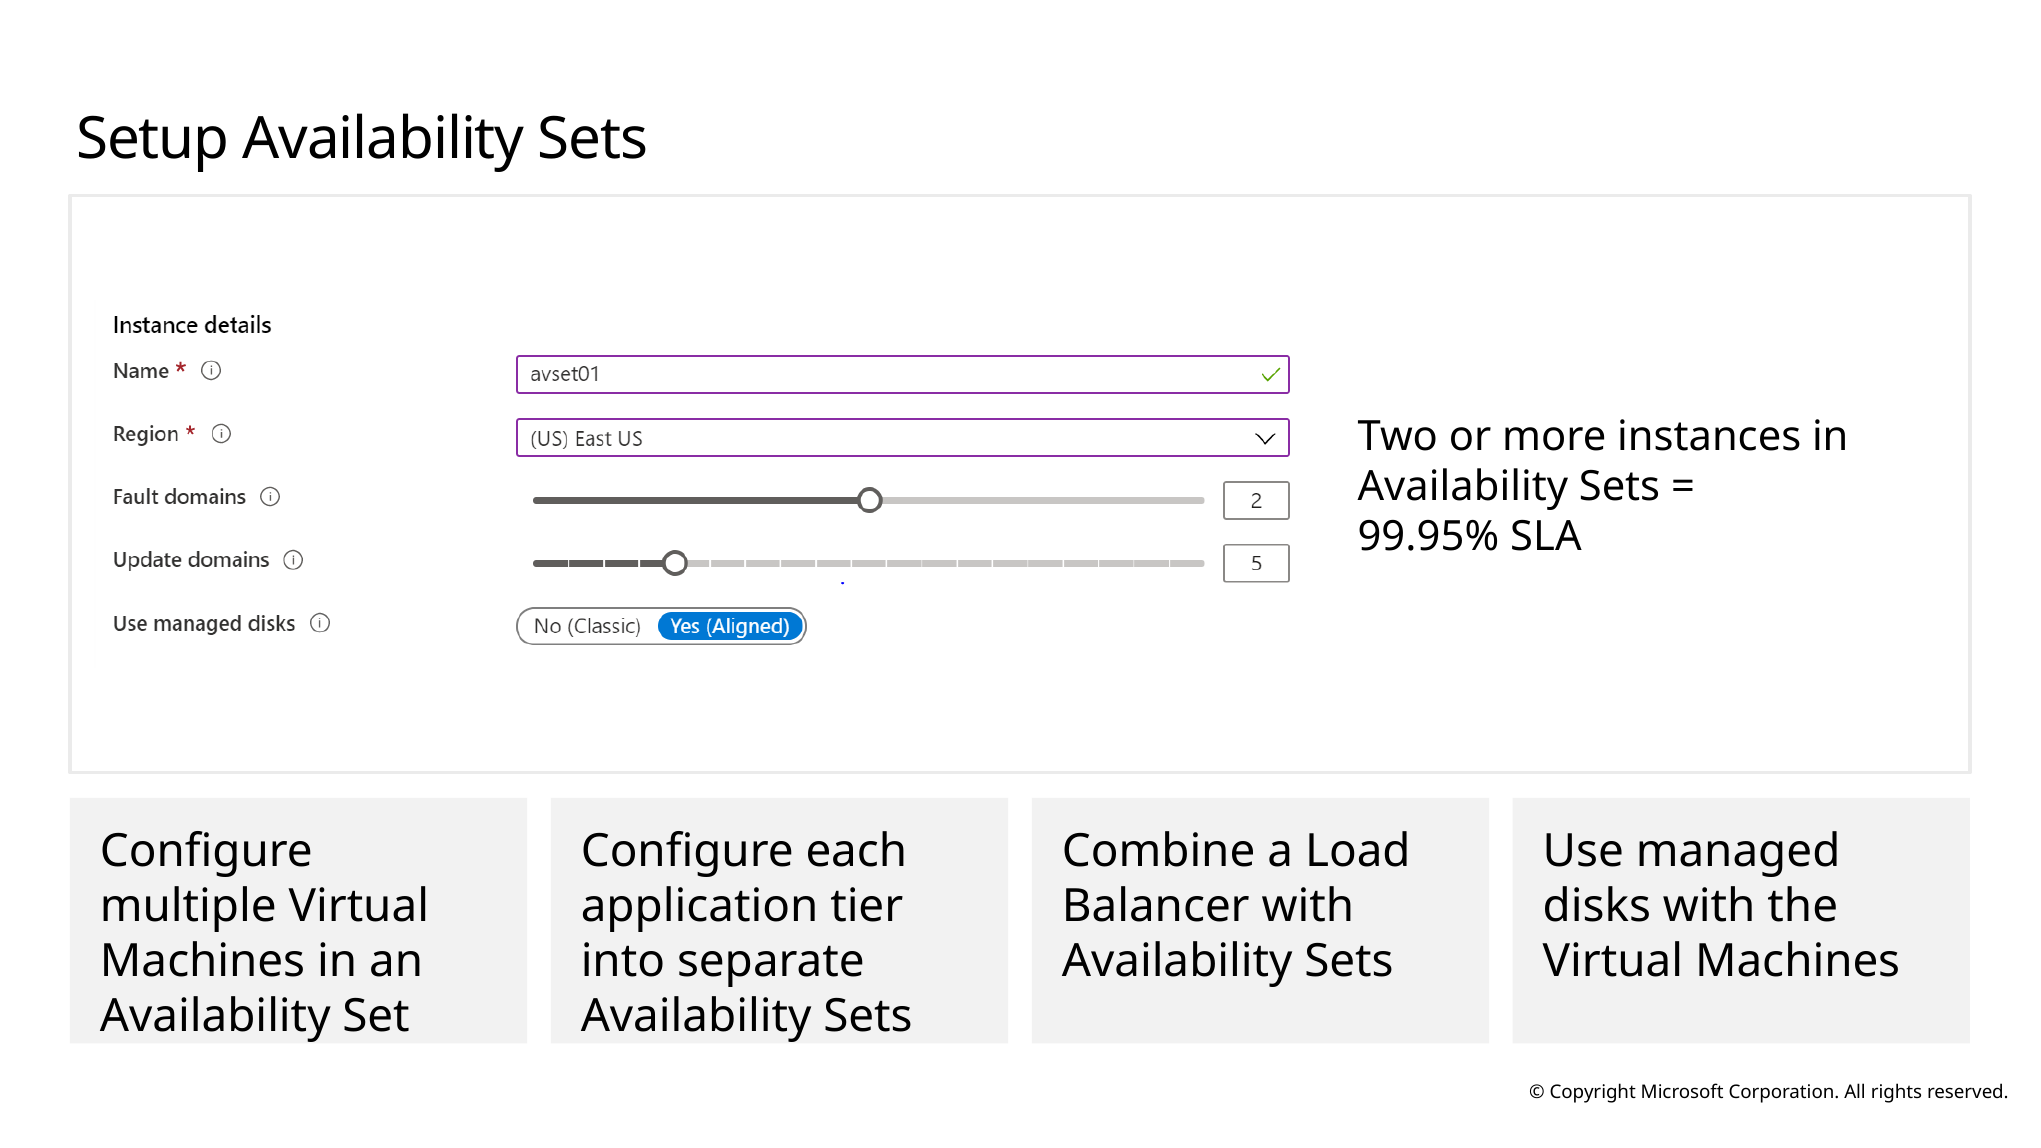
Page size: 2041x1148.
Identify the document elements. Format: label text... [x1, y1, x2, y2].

text_box Use managed disks with the Virtual Machines [1512, 797, 1970, 1044]
text_box Combine a Load Balancer with Availability Sets [1031, 797, 1490, 1044]
text_box Configure multiple Virtual Machines in an Availability Set [69, 797, 528, 1044]
text_box [69, 195, 1971, 774]
title Setup Availability Sets [76, 103, 1969, 172]
text_box Configure each application tier into separate Availability Sets [550, 797, 1009, 1044]
text_box Two or more instances in Availability Sets = 99.95% SLA [1357, 409, 1924, 560]
picture [94, 300, 1312, 668]
